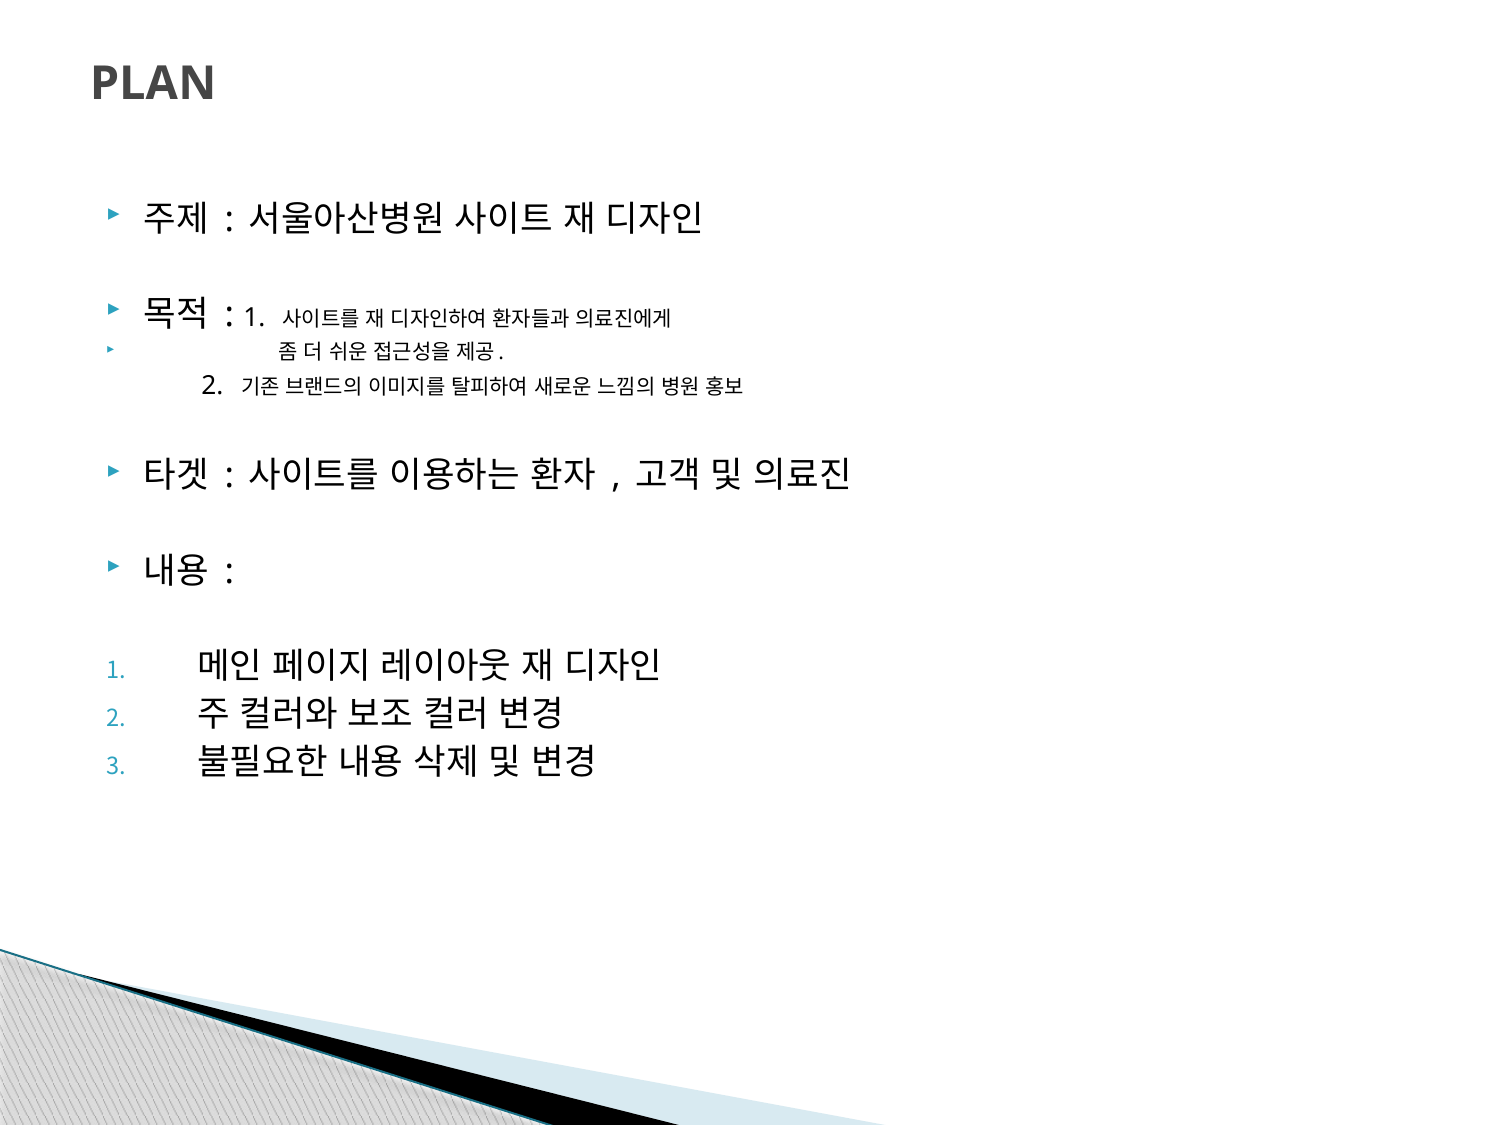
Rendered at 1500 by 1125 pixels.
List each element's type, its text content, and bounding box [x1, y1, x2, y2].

title PLAN [75, 45, 1425, 118]
list 주제 : 서울아산병원 사이트 재 디자인 목적 : 1. 사이트를 재 디자인하여 환자들과 의료진에게 좀 더 쉬운 접근성을 제공. 2. 기존 브랜드의 이미지를 탈피하여 새로운 느낌의 병원 홍보 타겟 : 사이트를 이용하는 환자 , 고객 및 의료진 내용 : 메인 페이지 레이아웃 재 디자인 주 컬러와 보조 컬러 변경 불필요한 내용 삭제 및 변경 [75, 140, 1425, 986]
